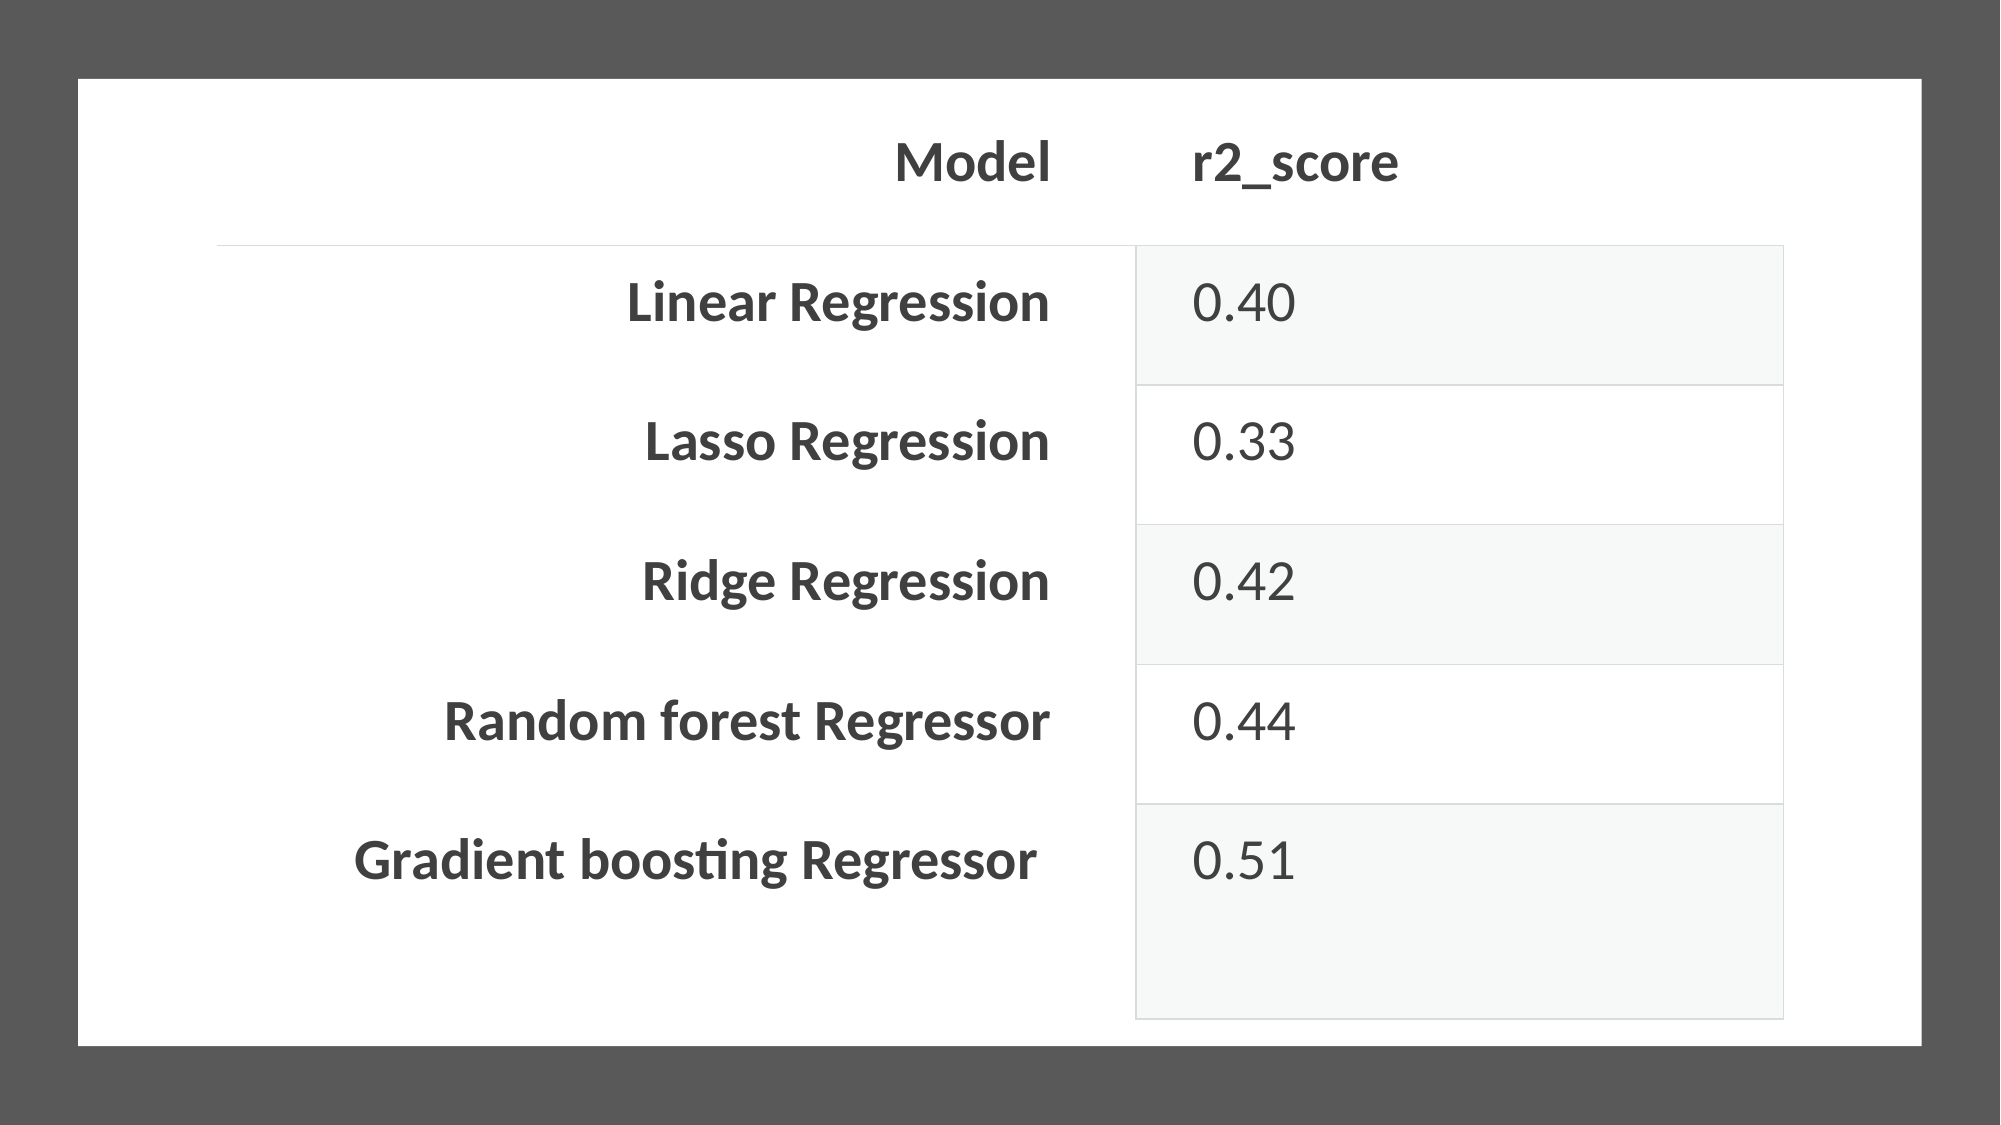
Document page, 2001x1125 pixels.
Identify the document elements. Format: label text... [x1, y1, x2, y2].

table_header r2_score [1136, 106, 1783, 245]
table_cell 0.40 [1137, 246, 1783, 384]
text_box [77, 78, 1923, 1047]
table_header Model [217, 106, 1136, 245]
table_cell Random forest Regressor [217, 664, 1135, 804]
text_box [0, 0, 2000, 1125]
table_cell Ridge Regression [217, 525, 1135, 664]
table_cell 0.33 [1137, 386, 1783, 524]
table_cell Linear Regression [217, 246, 1135, 385]
table_cell 0.42 [1137, 525, 1783, 664]
table_cell 0.51 [1137, 805, 1783, 1018]
table_cell Gradient boosting Regressor [217, 804, 1135, 1019]
table_cell 0.44 [1137, 665, 1783, 803]
table_cell Lasso Regression [217, 385, 1135, 525]
